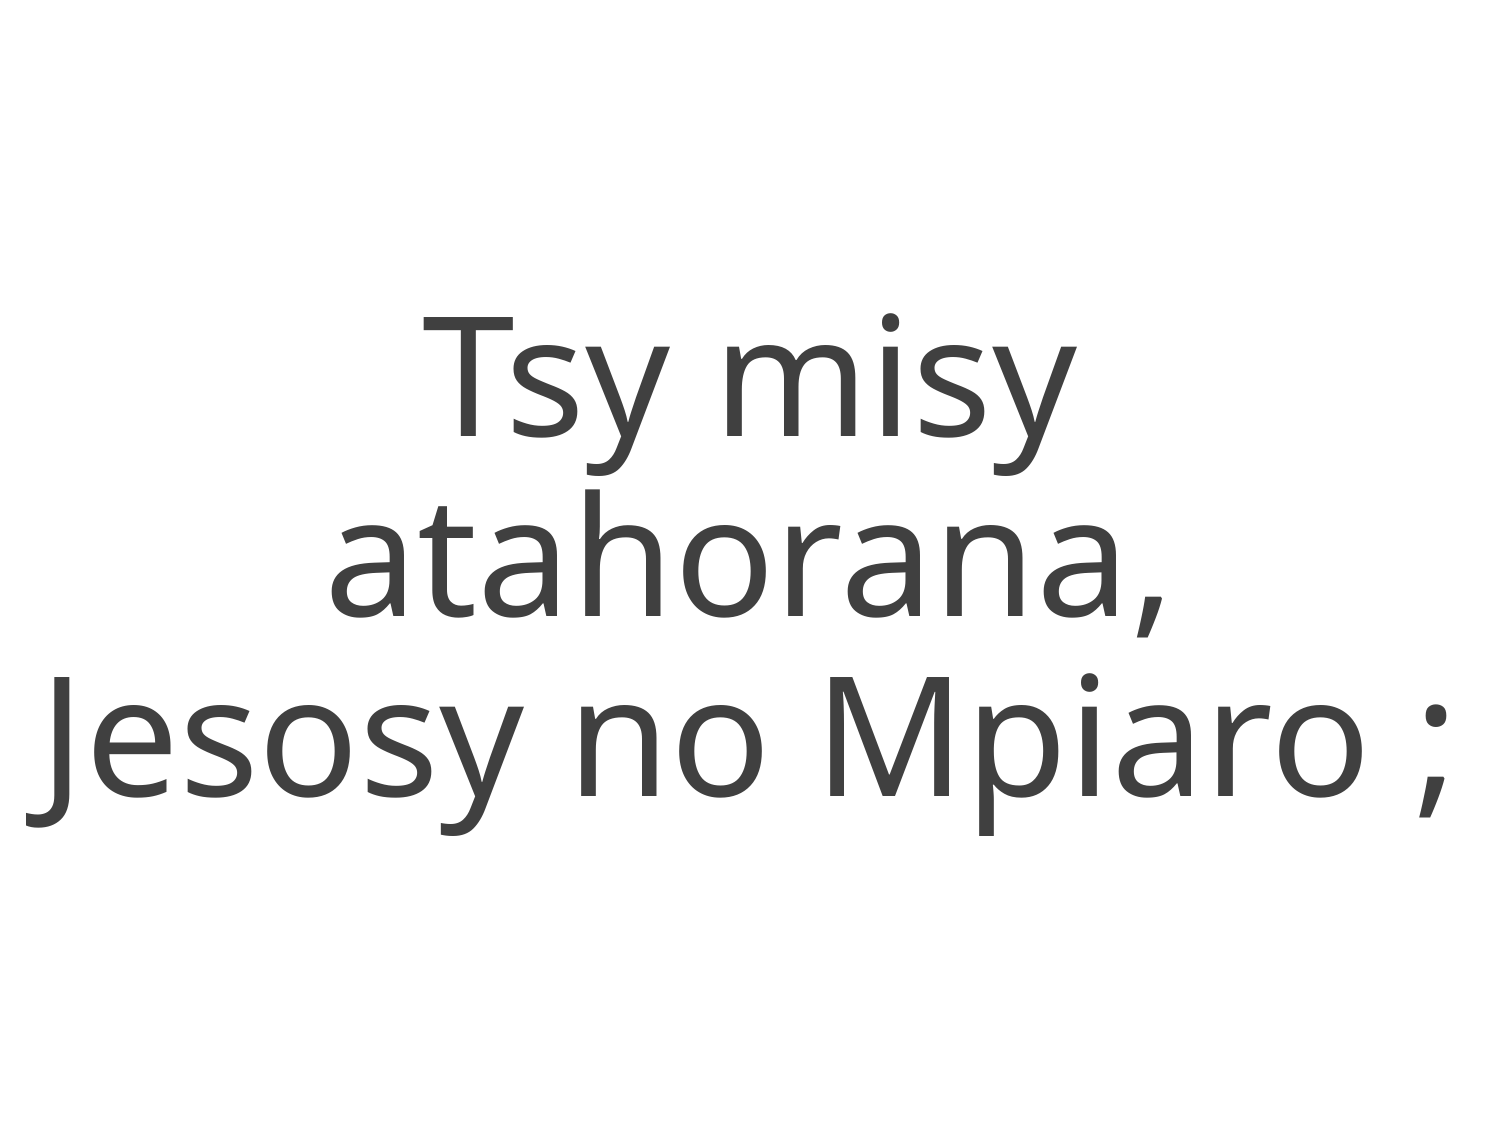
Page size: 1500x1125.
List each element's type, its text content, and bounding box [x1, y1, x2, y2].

title Tsy misy atahorana, Jesosy no Mpiaro ; [0, 453, 1500, 672]
